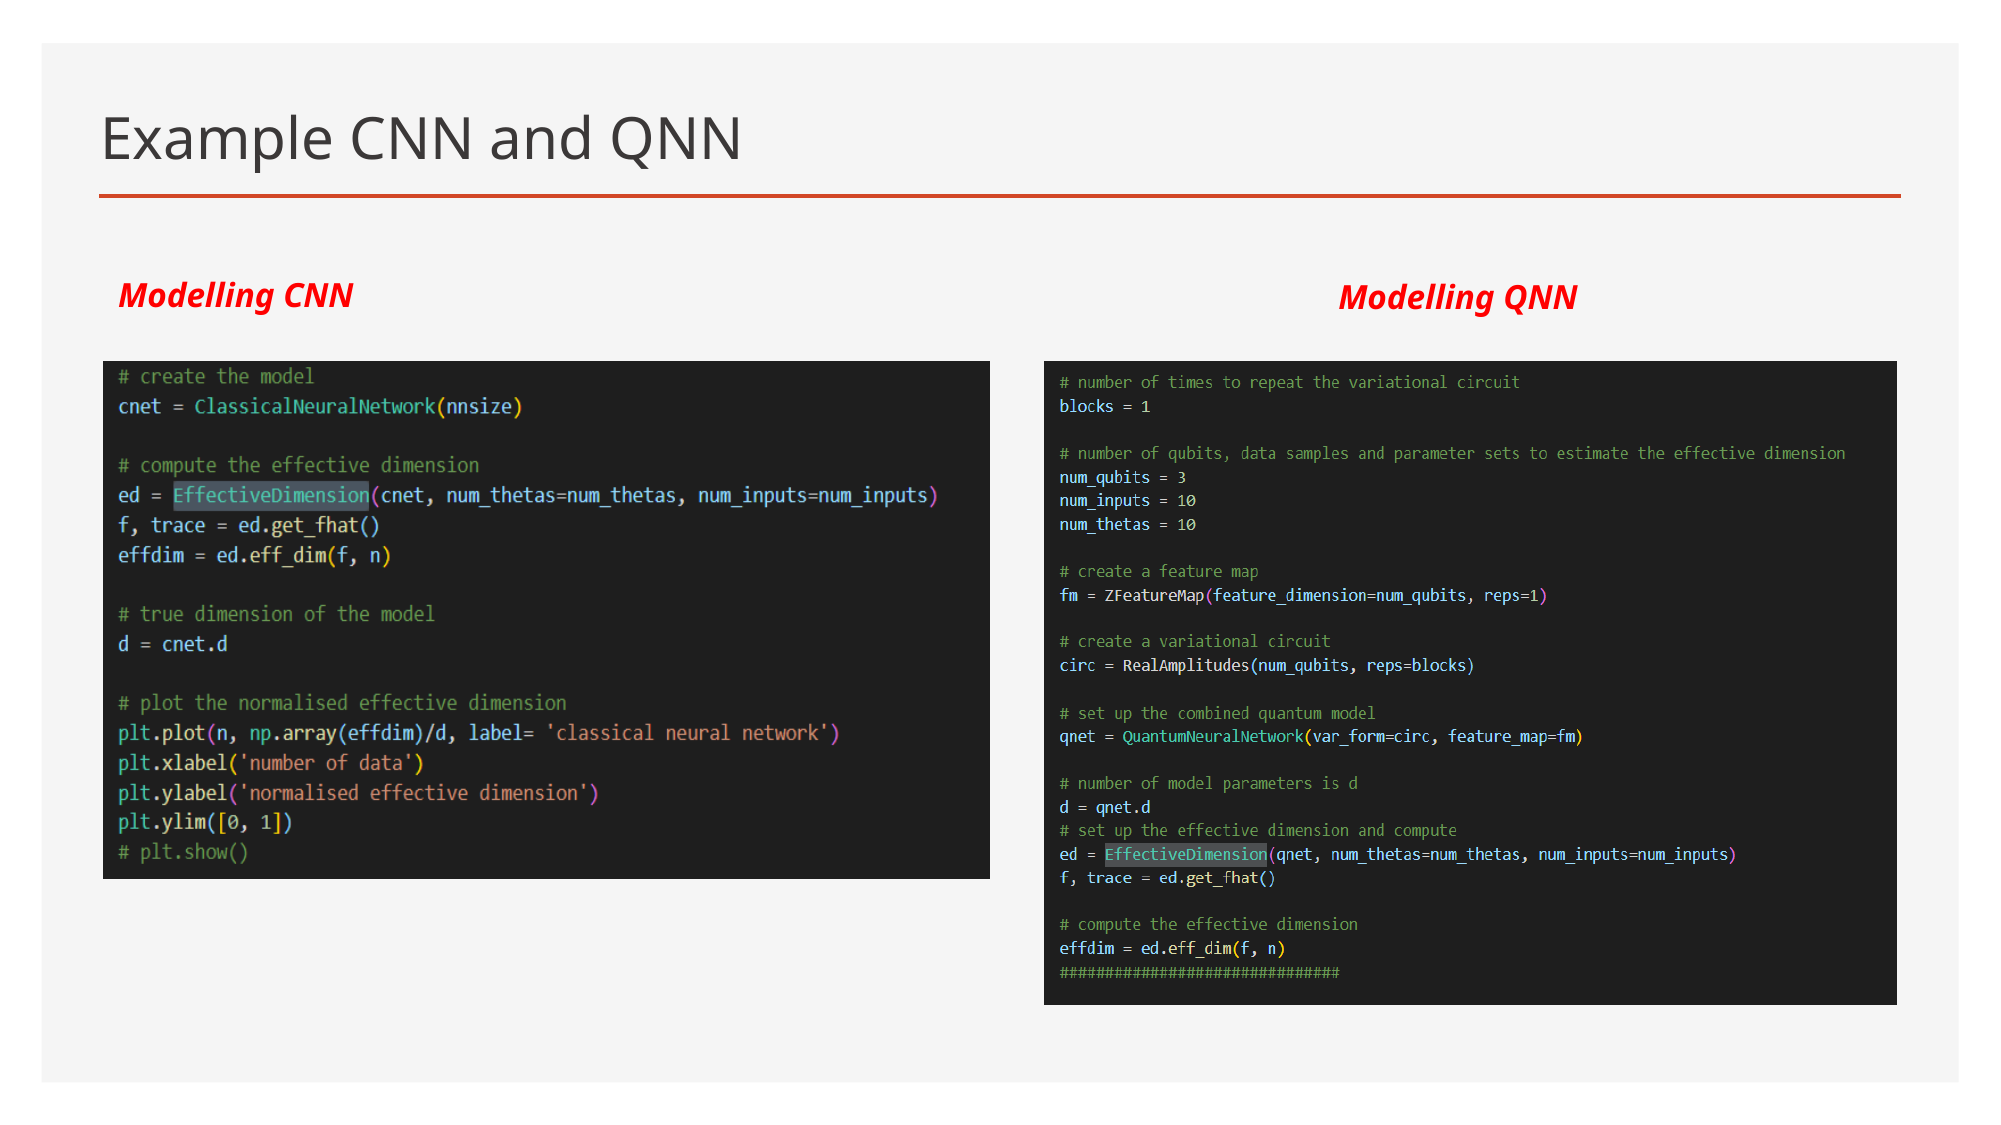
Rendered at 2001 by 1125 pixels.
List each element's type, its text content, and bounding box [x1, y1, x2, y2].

list Modelling CNN [103, 246, 940, 352]
picture [1044, 360, 1897, 1005]
picture [103, 360, 990, 879]
text_box Modelling QNN [1323, 268, 1593, 324]
title Example CNN and QNN [85, 73, 1214, 179]
